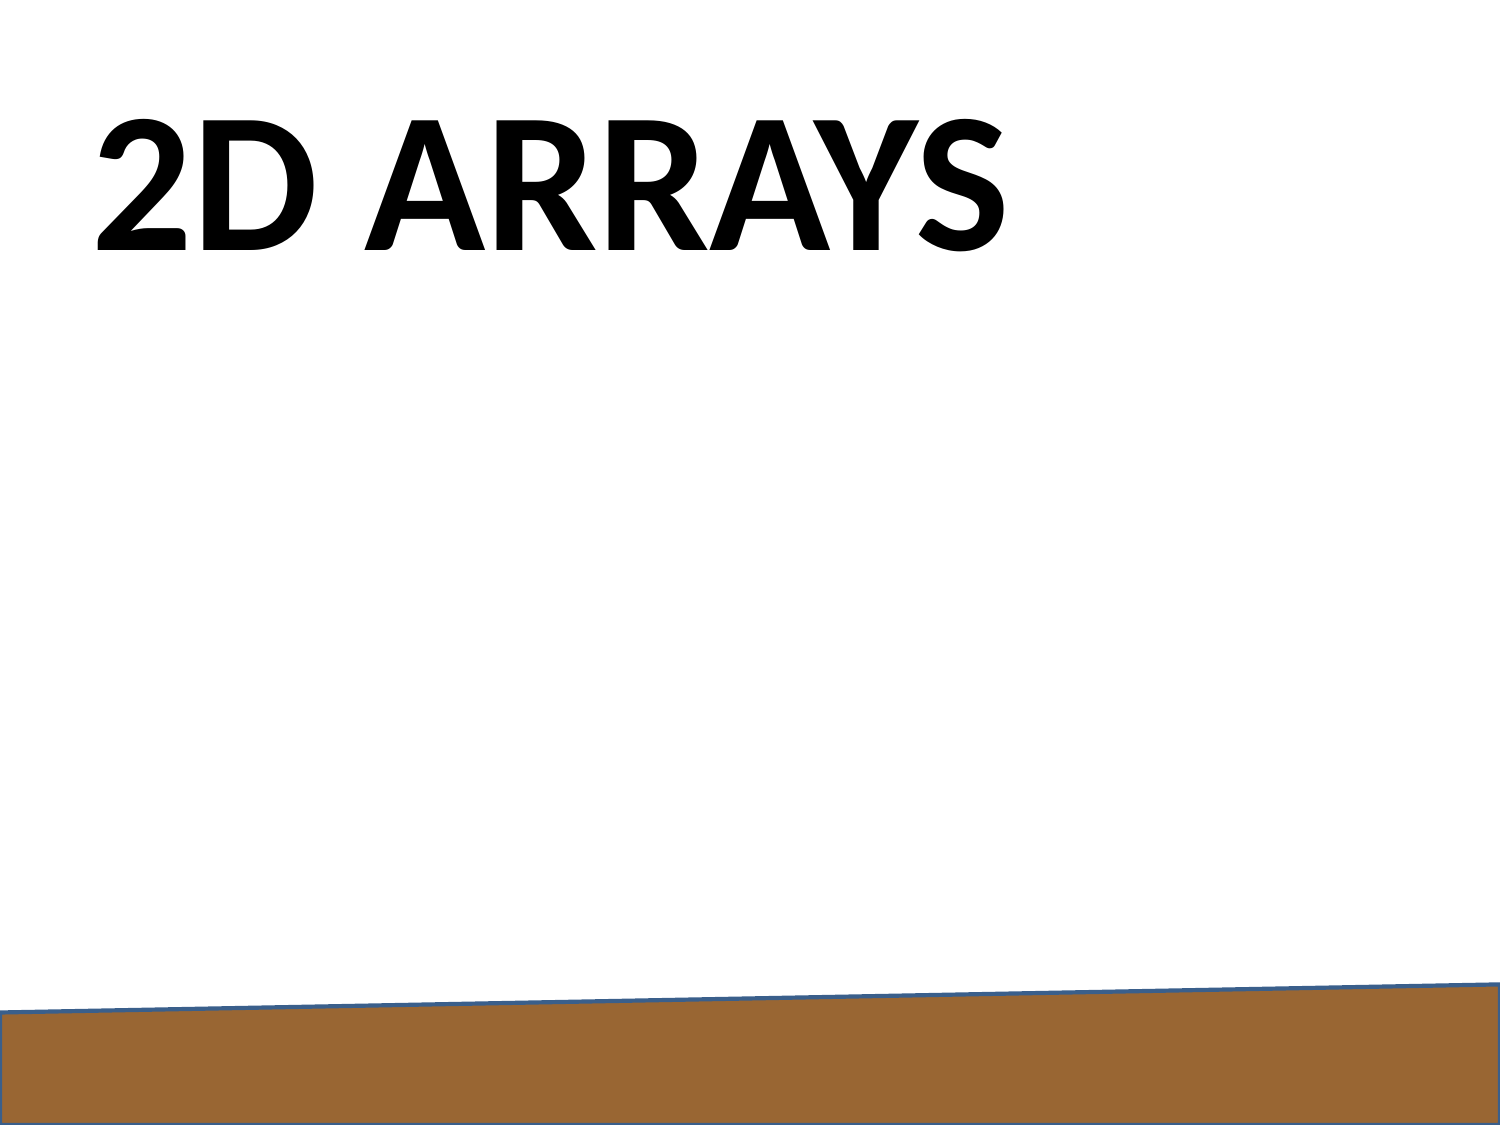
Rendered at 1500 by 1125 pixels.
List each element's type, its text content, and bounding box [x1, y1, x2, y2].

list 2D ARRAYS [76, 42, 1427, 786]
